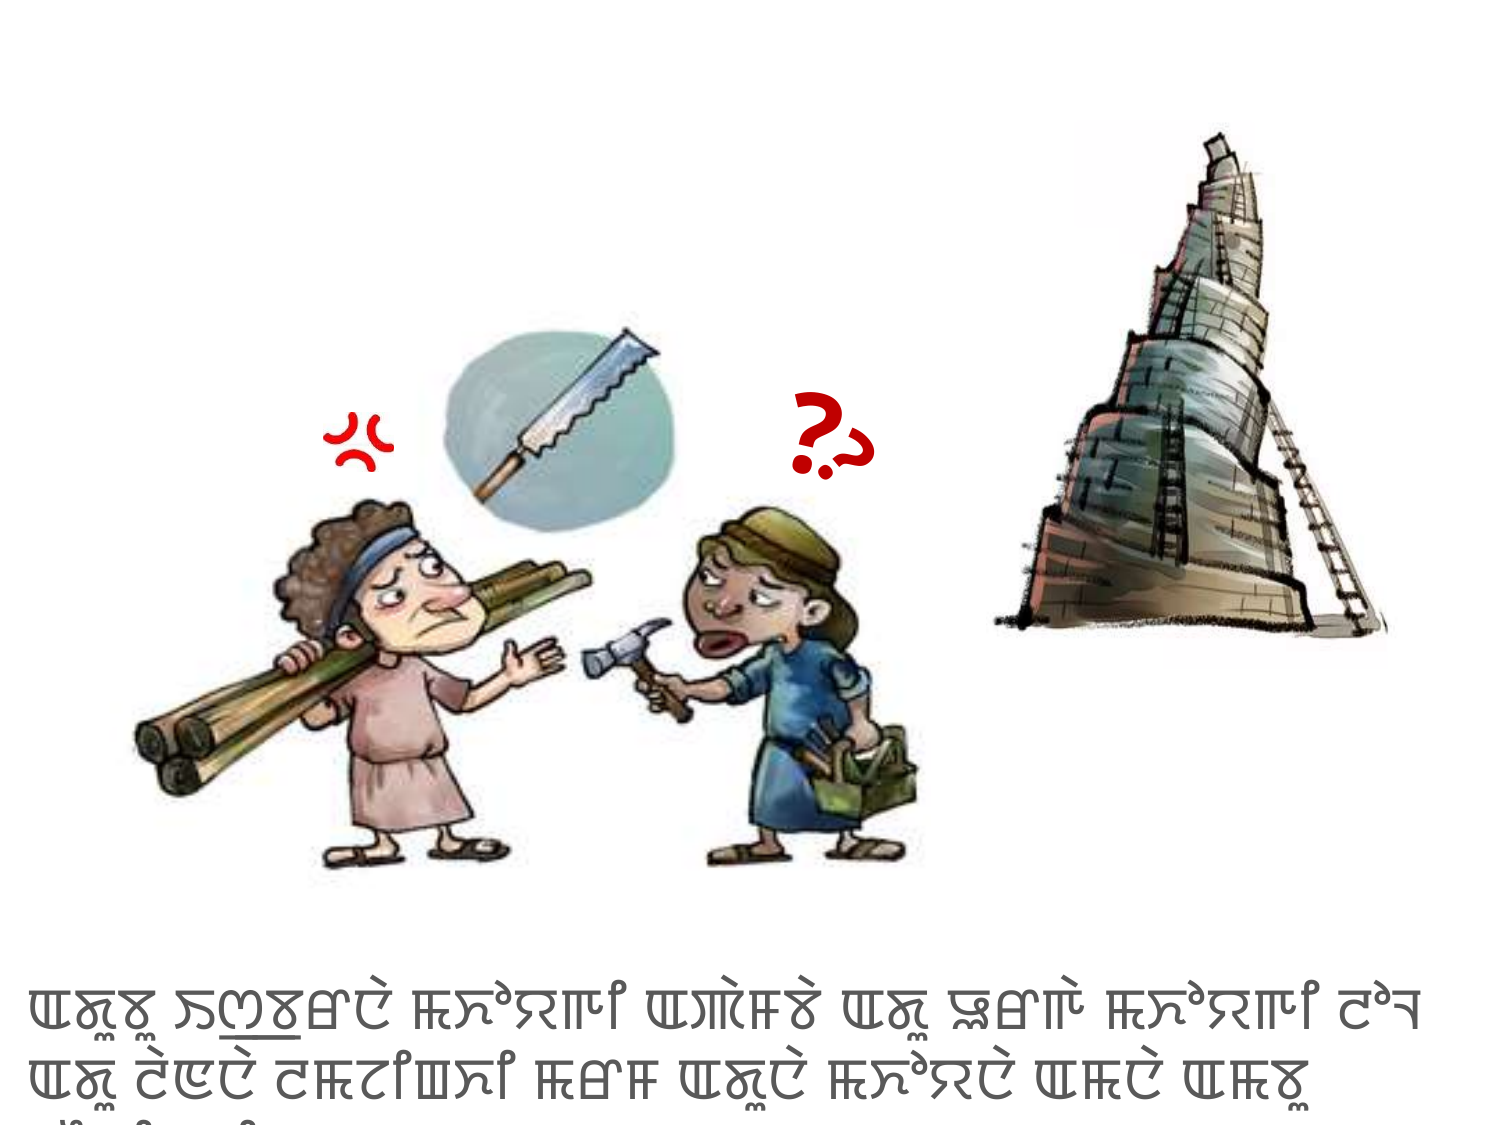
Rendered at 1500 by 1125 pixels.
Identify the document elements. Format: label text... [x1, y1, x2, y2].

picture [29, 77, 963, 953]
picture [985, 66, 1424, 670]
text_box ꯑꯗꯨꯕꯨ ꯏꯁ꯭ꯕꯔꯅꯥ ꯃꯈꯣꯌꯒꯤ ꯑꯄꯥꯝꯕꯥ ꯑꯗꯨ ꯎꯔꯒꯥ ꯃꯈꯣꯌꯒꯤ ꯂꯣꯜ ꯑꯗꯨ ꯂꯥꯟꯅꯥ ꯂꯃꯖꯤꯡꯈꯤ ꯃꯔꯝ ꯑꯗꯨꯅꯥ ꯃꯈꯣꯌꯅꯥ ꯑꯃꯅꯥ ꯑꯃꯕꯨ ꯂꯧꯁꯤꯅꯈꯤ꯫ [11, 964, 1498, 1125]
